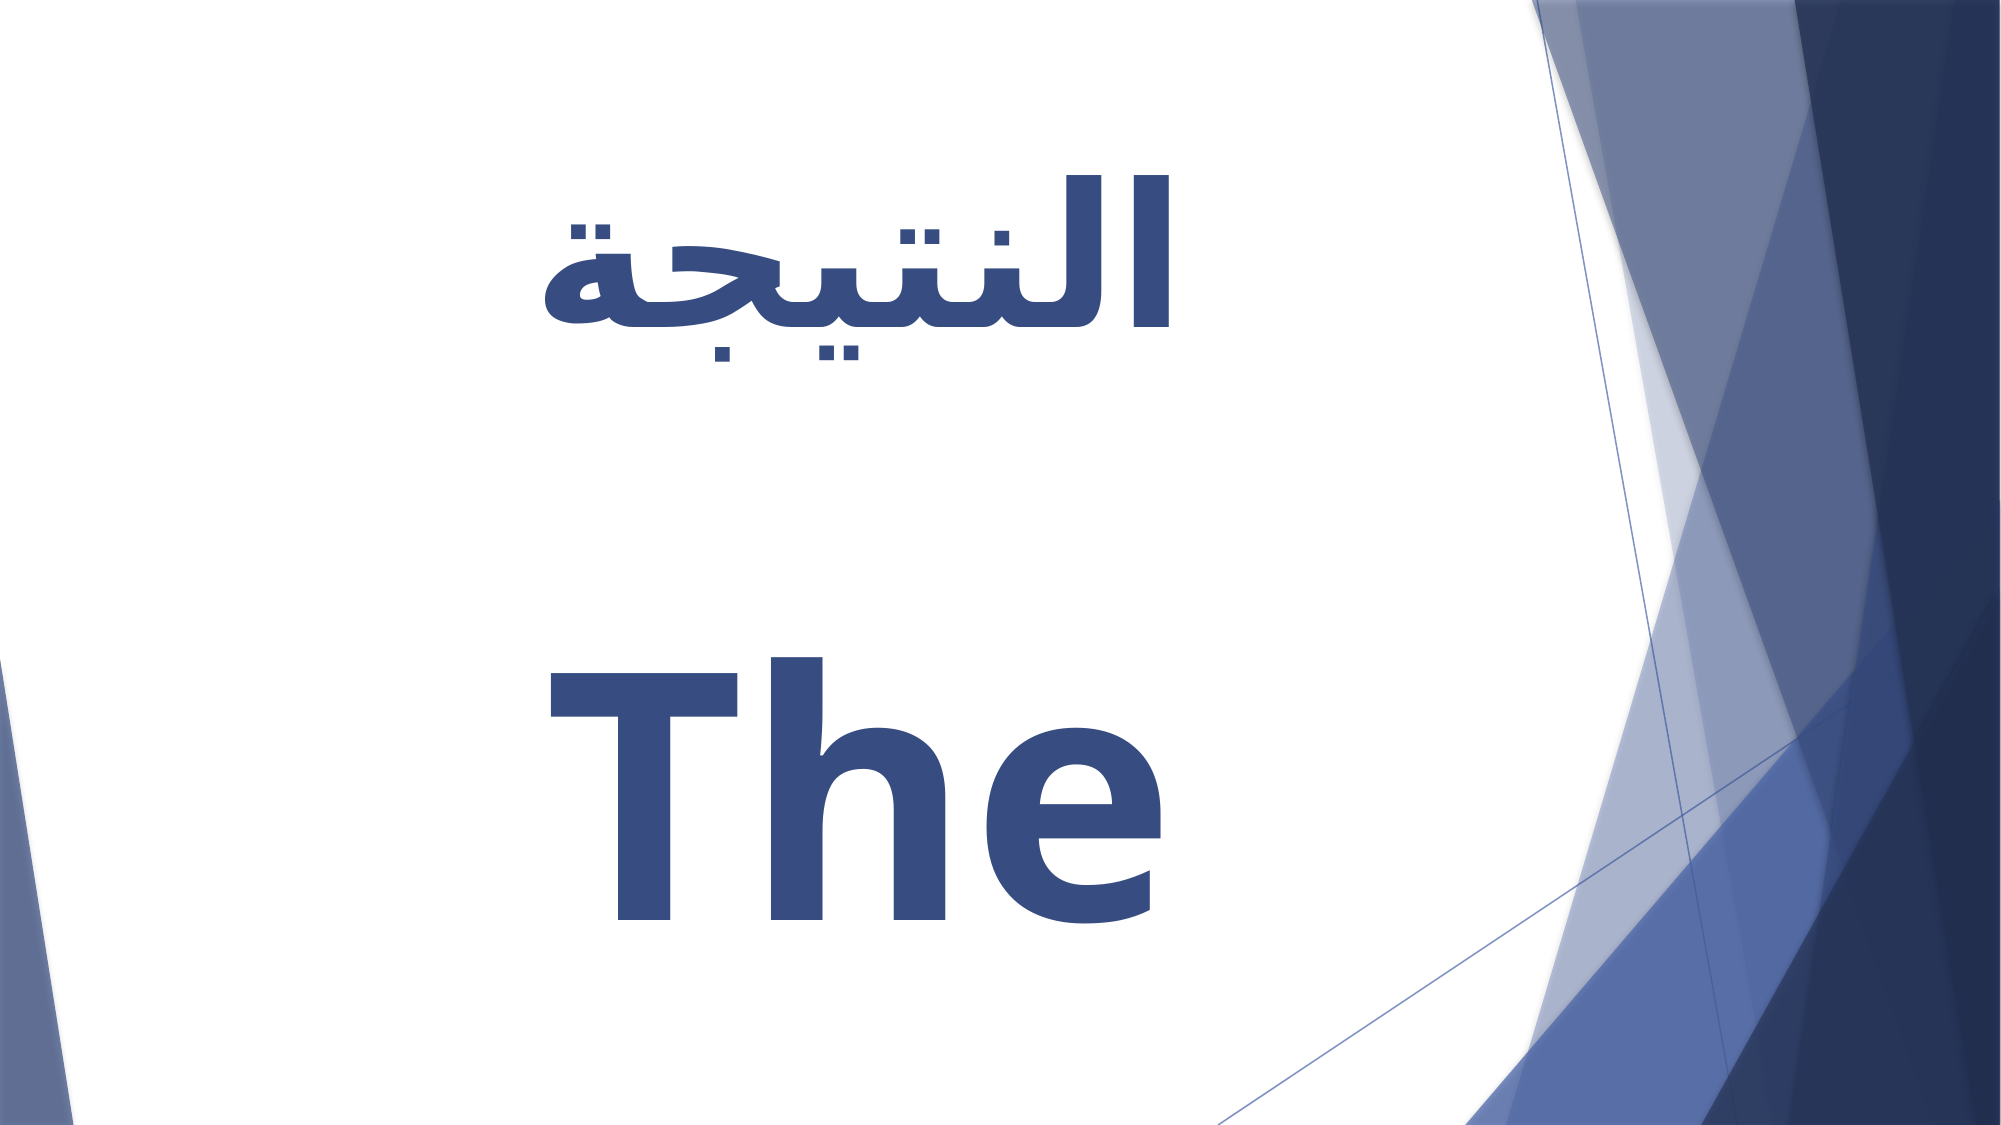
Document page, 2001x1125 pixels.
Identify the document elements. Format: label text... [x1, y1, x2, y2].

title النتيجة The result [367, 0, 1353, 680]
